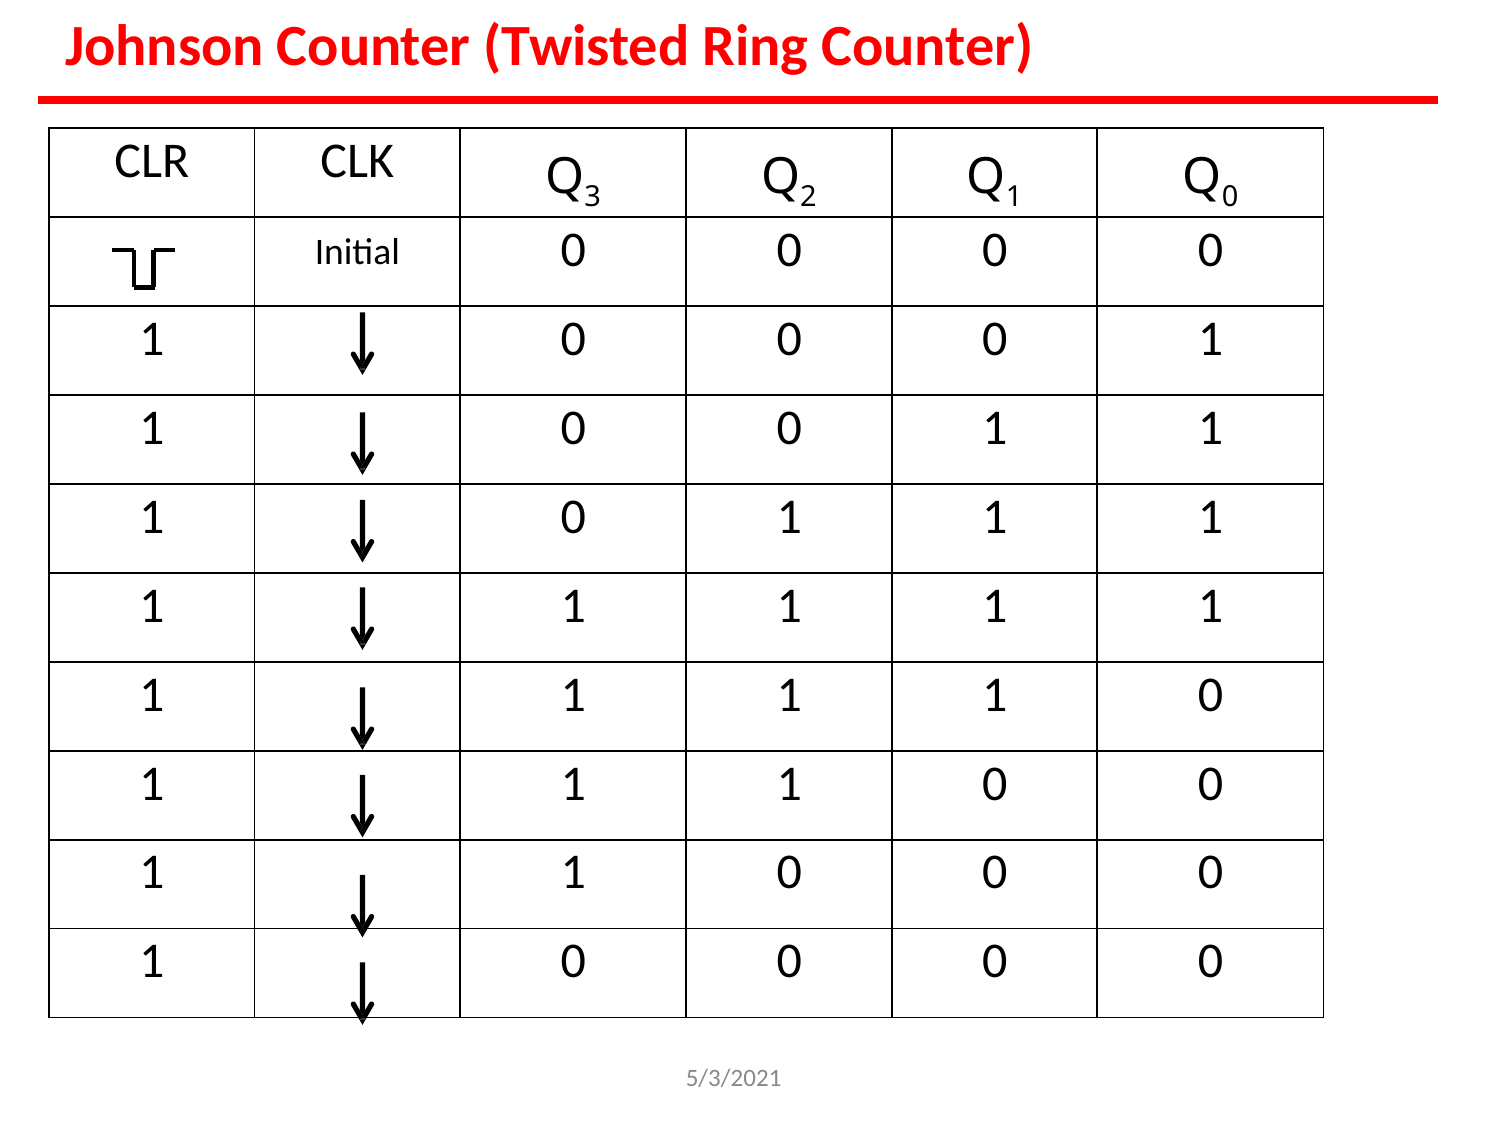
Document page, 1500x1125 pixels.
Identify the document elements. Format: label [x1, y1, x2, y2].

table_cell [461, 663, 685, 750]
table_cell [255, 929, 459, 1017]
table_cell [893, 574, 1096, 661]
table_cell [1098, 663, 1323, 750]
table_cell [255, 307, 459, 394]
title [62, 100, 1041, 127]
table_cell [50, 307, 254, 394]
table_cell [1098, 574, 1323, 661]
table_cell [893, 218, 1096, 305]
slide_number [683, 1060, 817, 1125]
table_cell [893, 752, 1096, 839]
table_cell [687, 841, 891, 928]
table_cell [461, 841, 685, 928]
table_cell [893, 307, 1096, 394]
text_box [350, 587, 375, 650]
table_cell [687, 752, 891, 839]
text_box [350, 687, 375, 750]
table_cell [1098, 218, 1323, 305]
table_cell [687, 218, 891, 305]
table_cell [461, 485, 685, 572]
table_cell [893, 485, 1096, 572]
table_cell [50, 485, 254, 572]
table_cell [50, 841, 254, 928]
table_cell [1098, 485, 1323, 572]
table_header [461, 129, 685, 216]
table_cell [255, 396, 459, 483]
table_cell [687, 929, 891, 1017]
table_cell [893, 841, 1096, 928]
table_header [687, 129, 891, 216]
table_cell [893, 396, 1096, 483]
table_cell [687, 307, 891, 394]
table_header [50, 129, 254, 216]
table_cell [50, 574, 254, 661]
text_box [350, 774, 375, 838]
table_cell [50, 663, 254, 750]
table_cell [893, 929, 1096, 1017]
table_cell [50, 396, 254, 483]
table_cell [50, 218, 254, 305]
text_box [350, 962, 375, 1025]
table_cell [1098, 752, 1323, 839]
table_cell [1098, 307, 1323, 394]
table_cell [50, 752, 254, 839]
table_header [255, 129, 459, 216]
table_cell [461, 396, 685, 483]
table_header [893, 129, 1096, 216]
table_cell [687, 574, 891, 661]
table_cell [687, 396, 891, 483]
table_cell [255, 218, 459, 305]
table_cell [461, 752, 685, 839]
text_box [350, 312, 375, 375]
text_box [350, 499, 375, 563]
table_cell [1098, 396, 1323, 483]
title [62, 5, 1041, 99]
table_cell [255, 574, 459, 661]
table_cell [687, 663, 891, 750]
text_box [350, 412, 375, 475]
table_cell [893, 663, 1096, 750]
table_cell [50, 929, 254, 1017]
table_cell [255, 663, 459, 750]
table_cell [255, 485, 459, 572]
table_cell [255, 841, 459, 928]
text_box [112, 249, 175, 288]
table_cell [255, 752, 459, 839]
table_cell [687, 485, 891, 572]
table_header [1098, 129, 1323, 216]
table_cell [1098, 929, 1323, 1017]
text_box [350, 874, 375, 938]
table_cell [461, 574, 685, 661]
table_cell [461, 307, 685, 394]
table_cell [1098, 841, 1323, 928]
table_cell [461, 929, 685, 1017]
table_cell [461, 218, 685, 305]
